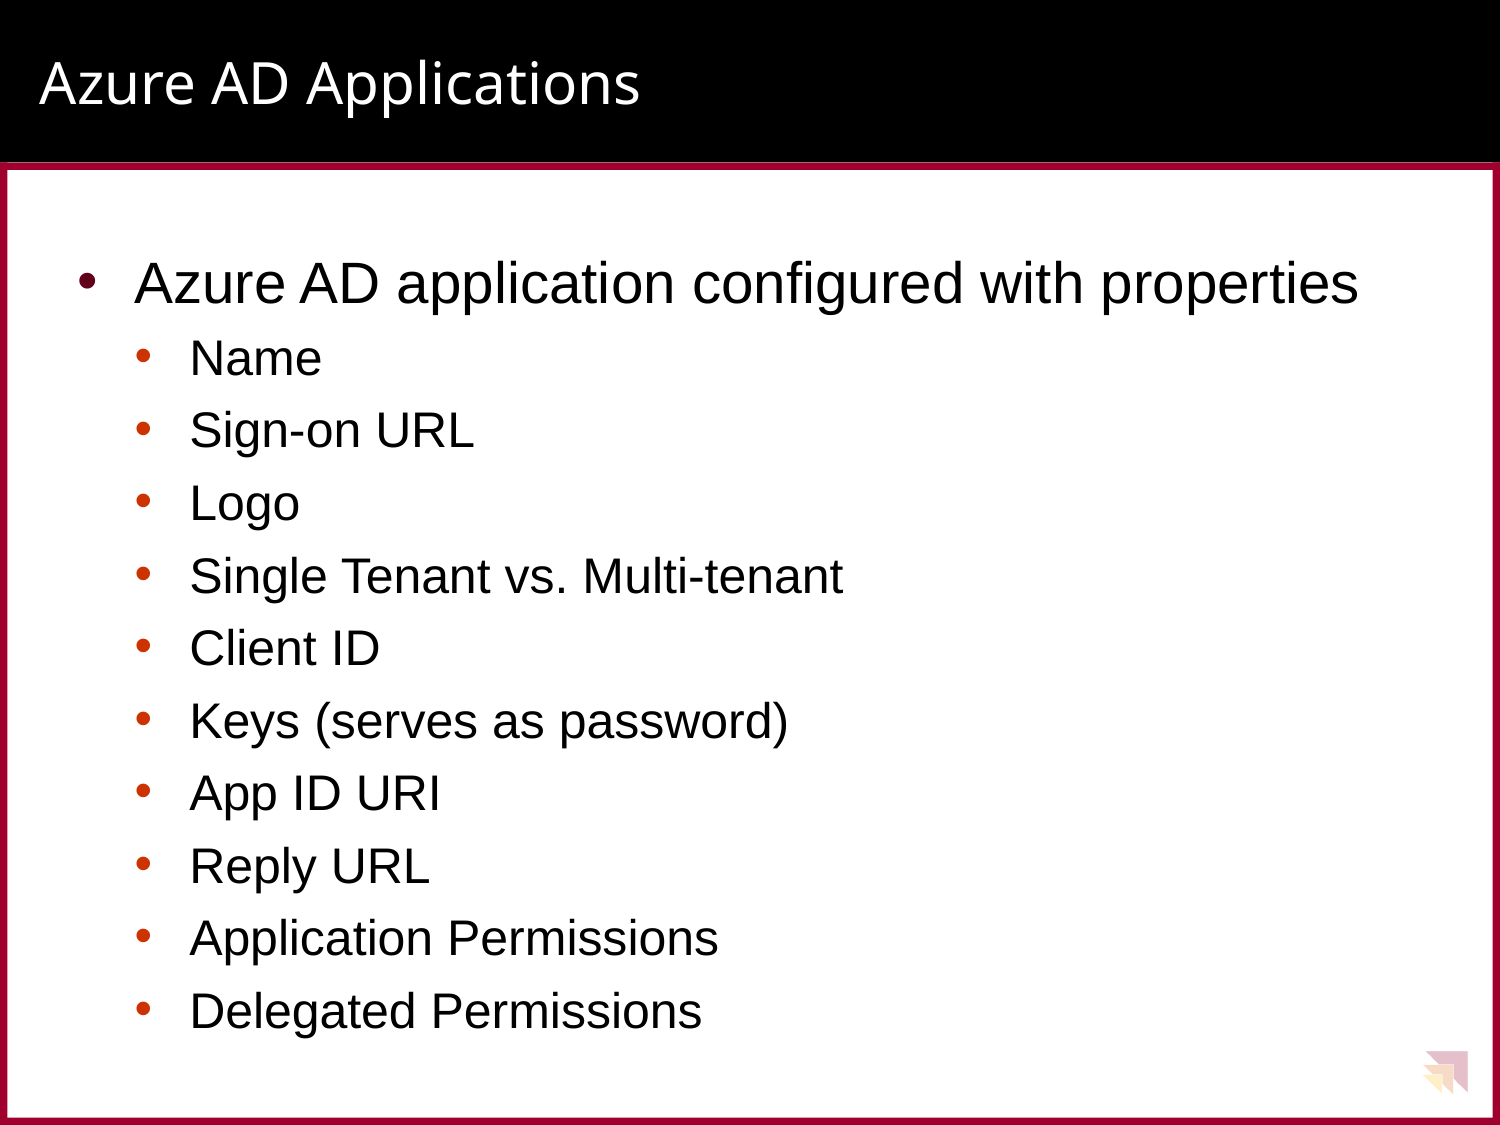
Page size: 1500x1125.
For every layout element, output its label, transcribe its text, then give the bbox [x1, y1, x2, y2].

title Azure AD Applications [24, 12, 1438, 150]
list Azure AD application configured with properties Name Sign-on URL Logo Single Tenant vs. Multi-tenant Client ID Keys (serves as password) App ID URI Reply URL Application Permissions Delegated Permissions [62, 237, 1438, 1088]
